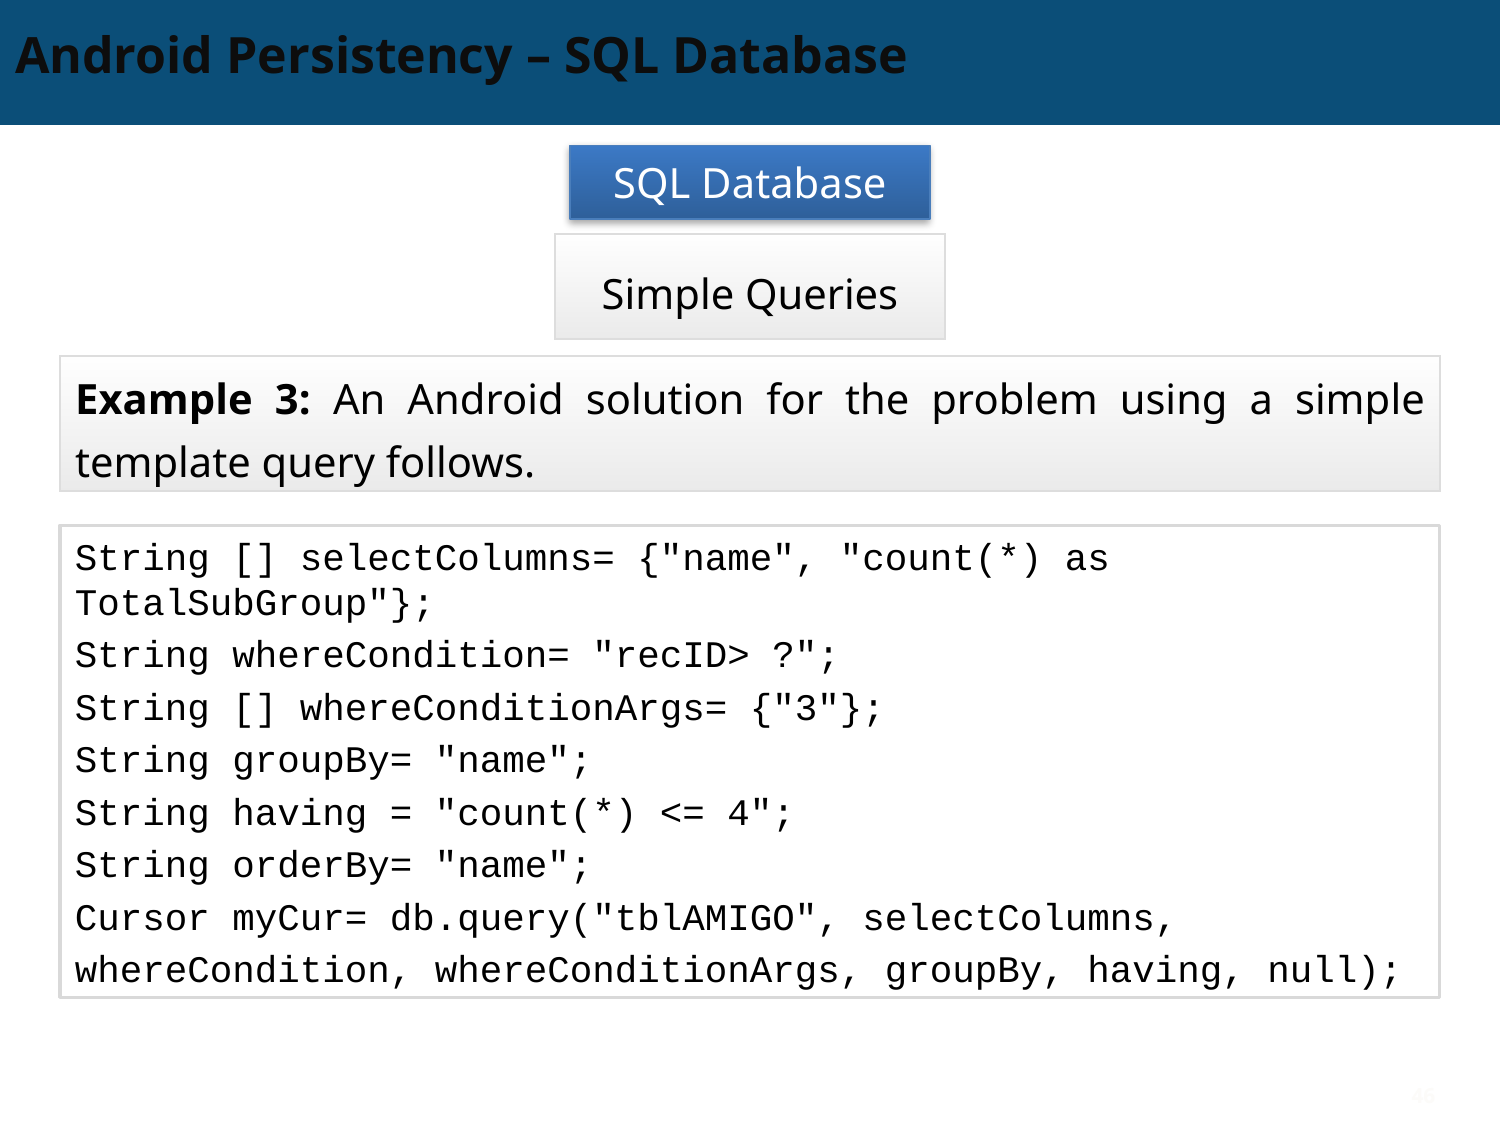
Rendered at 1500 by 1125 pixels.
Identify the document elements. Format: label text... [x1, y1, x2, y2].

title Android Persistency – SQL Database [0, 21, 1351, 86]
text_box String [] selectColumns= {"name", "count(*) as TotalSubGroup"}; String whereCondition= "recID> ?"; String [] whereConditionArgs= {"3"}; String groupBy= "name"; String having = "count(*) <= 4"; String orderBy= "name"; Cursor myCur= db.query("tblAMIGO", selectColumns, whereCondition, whereConditionArgs, groupBy, having, null); [59, 525, 1440, 998]
text_box Simple Queries [554, 234, 945, 340]
text_box SQL Database [569, 145, 931, 220]
text_box Example 3: An Android solution for the problem using a simple template query follows. [59, 355, 1440, 491]
